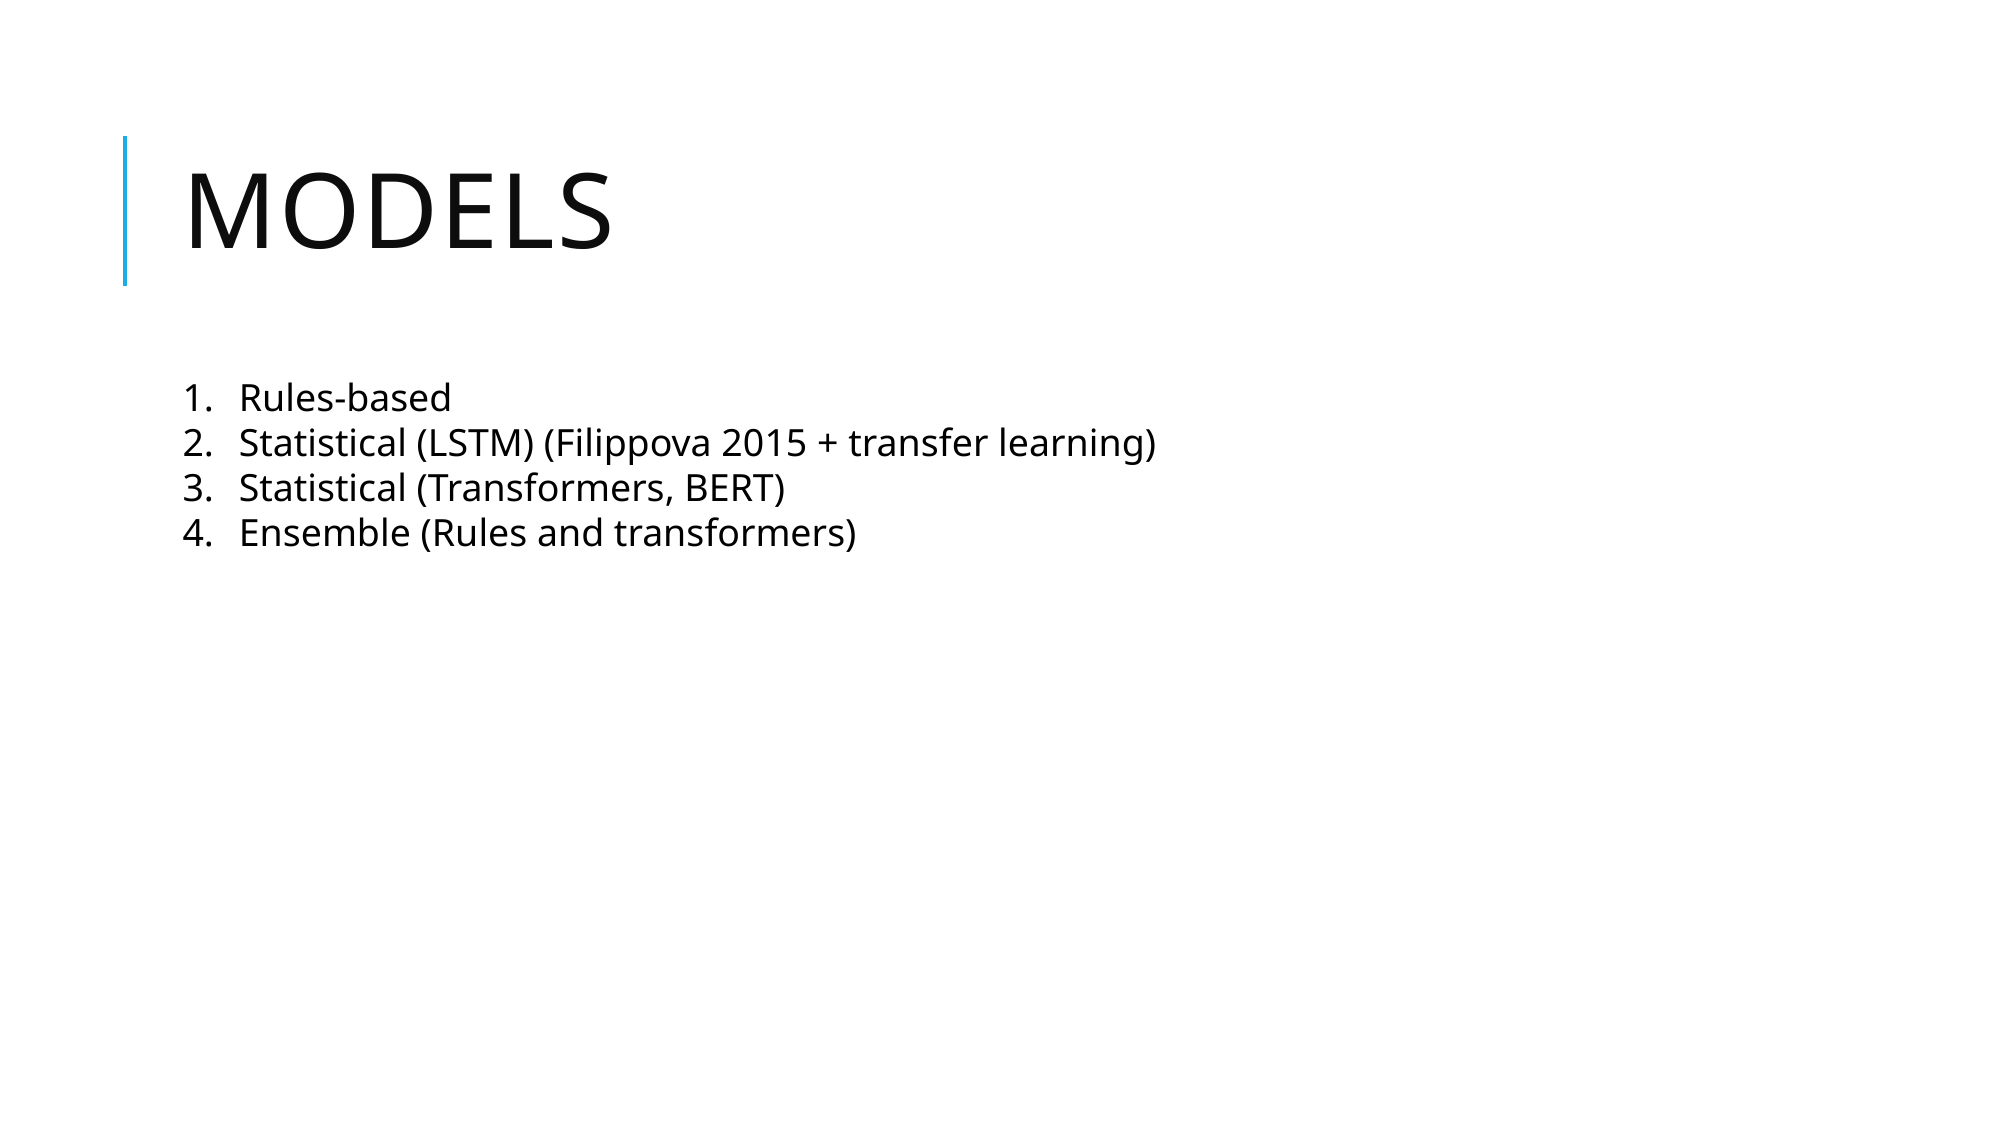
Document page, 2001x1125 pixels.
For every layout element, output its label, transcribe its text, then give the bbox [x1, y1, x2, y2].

text_box Rules-based Statistical (LSTM) (Filippova 2015 + transfer learning) Statistical (Transformers, BERT) Ensemble (Rules and transformers) [168, 366, 1478, 607]
title Models [168, 96, 1763, 342]
